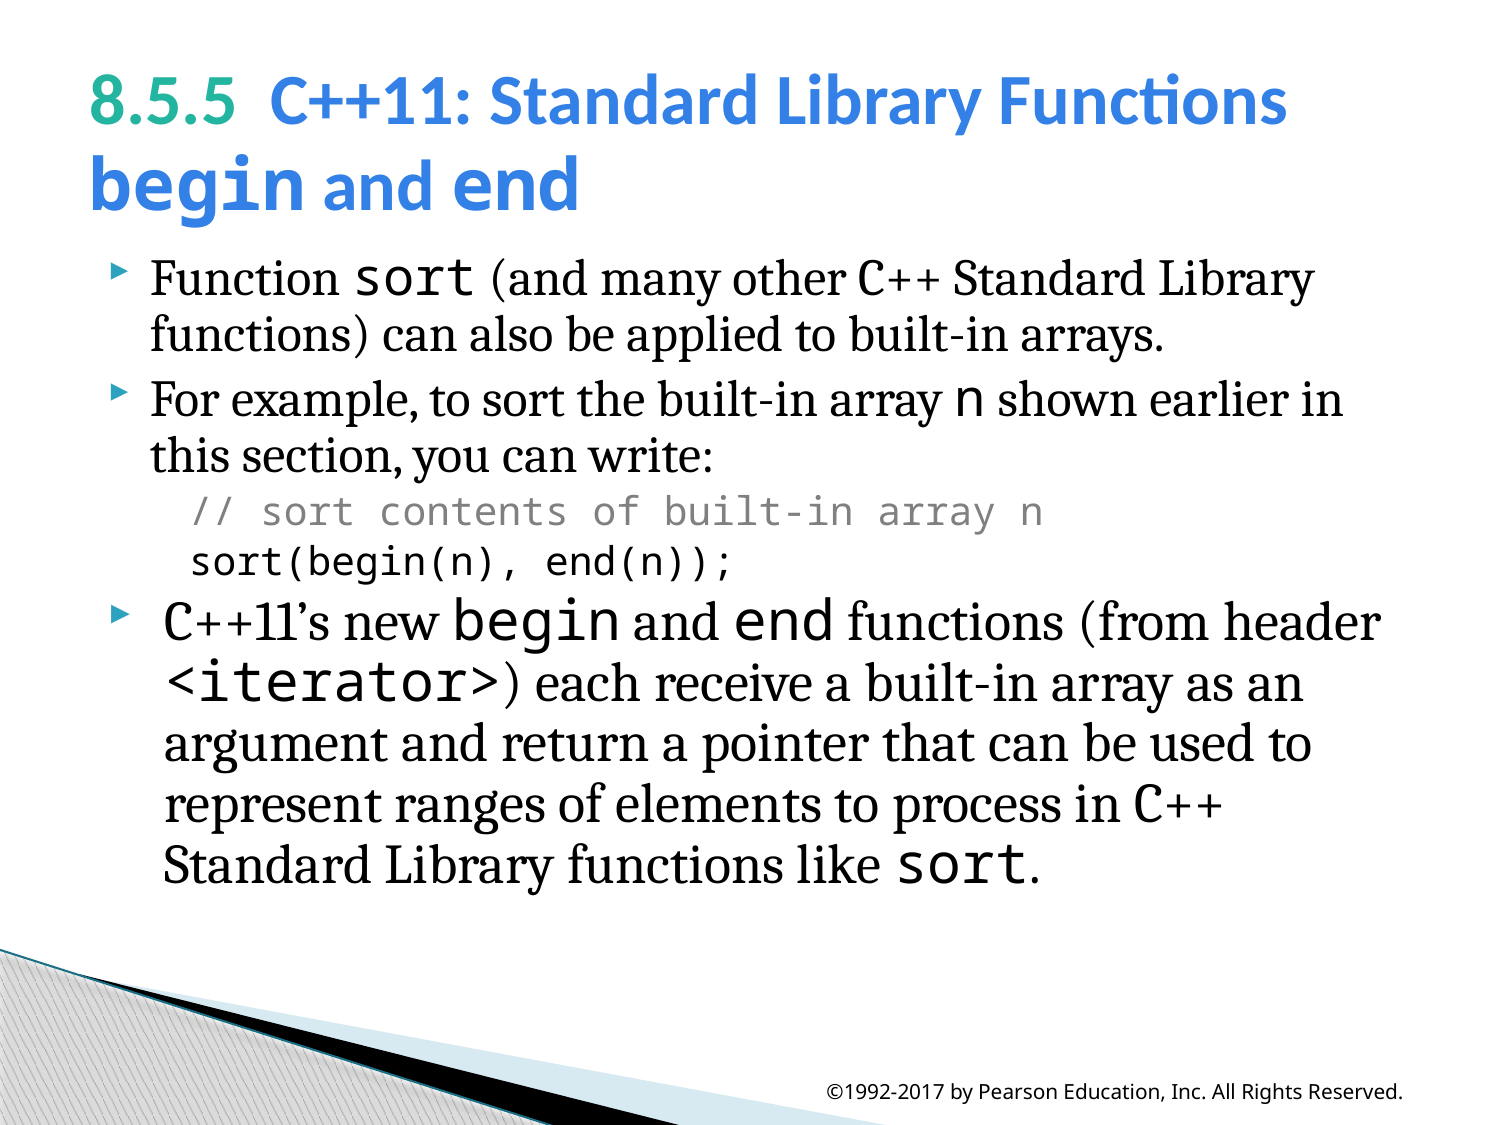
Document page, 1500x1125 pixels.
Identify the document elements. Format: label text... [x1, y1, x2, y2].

footer ©1992-2017 by Pearson Education, Inc. All Rights Reserved. [650, 1051, 1419, 1112]
title 8.5.5 C++11: Standard Library Functions begin and end [75, 45, 1425, 233]
list Function sort (and many other C++ Standard Library functions) can also be applied to built-in arrays. For example, to sort the built-in array n shown earlier in this section, you can write: // sort contents of built-in array n sort(begin(n), end(n)); C++11’s new begin and end functions (from header <iterator>) each receive a built-in array as an argument and return a pointer that can be used to represent ranges of elements to process in C++ Standard Library functions like sort. [75, 242, 1425, 986]
